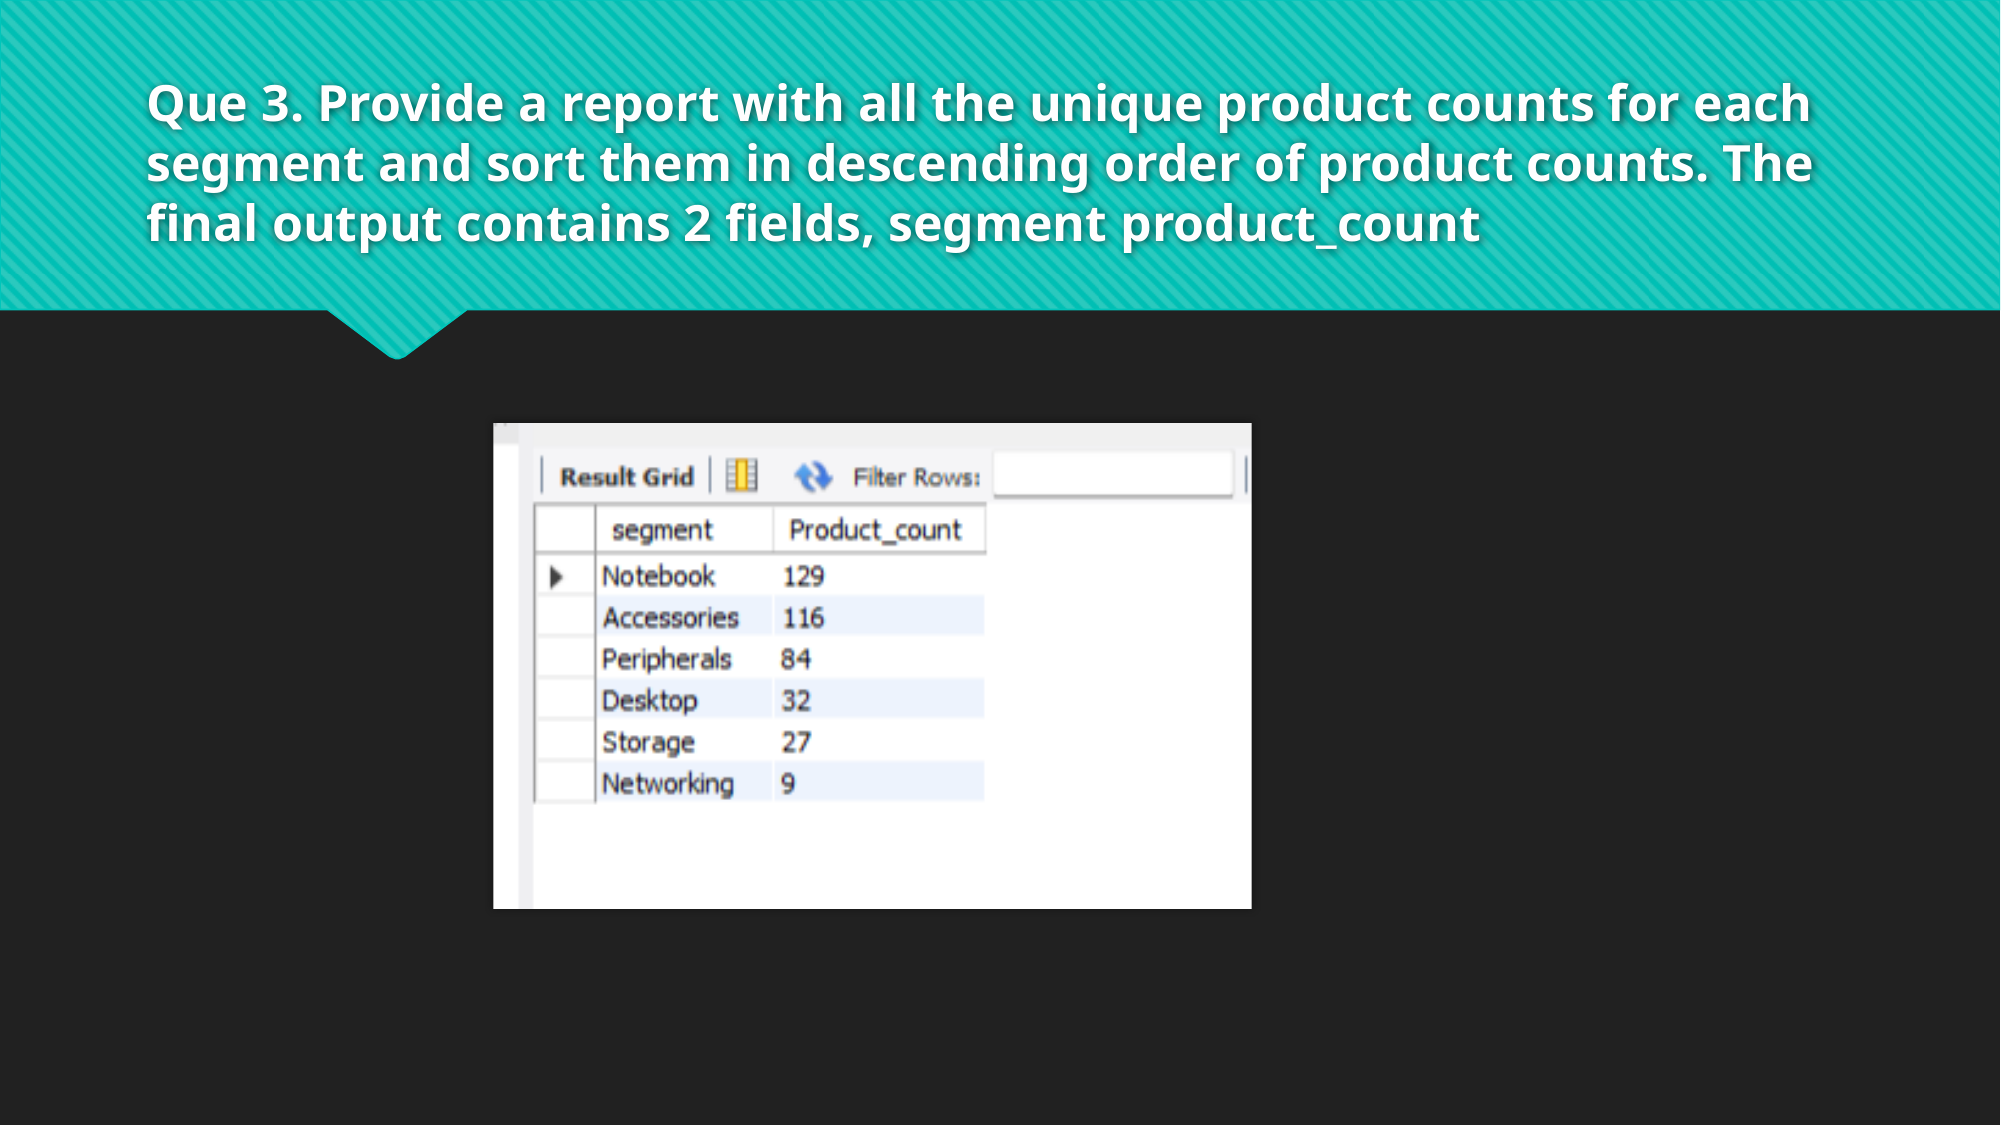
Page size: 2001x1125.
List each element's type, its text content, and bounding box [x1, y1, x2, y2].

title Que 3. Provide a report with all the unique product counts for each segment and sort them in descending order of product counts. The final output contains 2 fields, segment product_count [131, 100, 1866, 260]
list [493, 422, 1252, 909]
